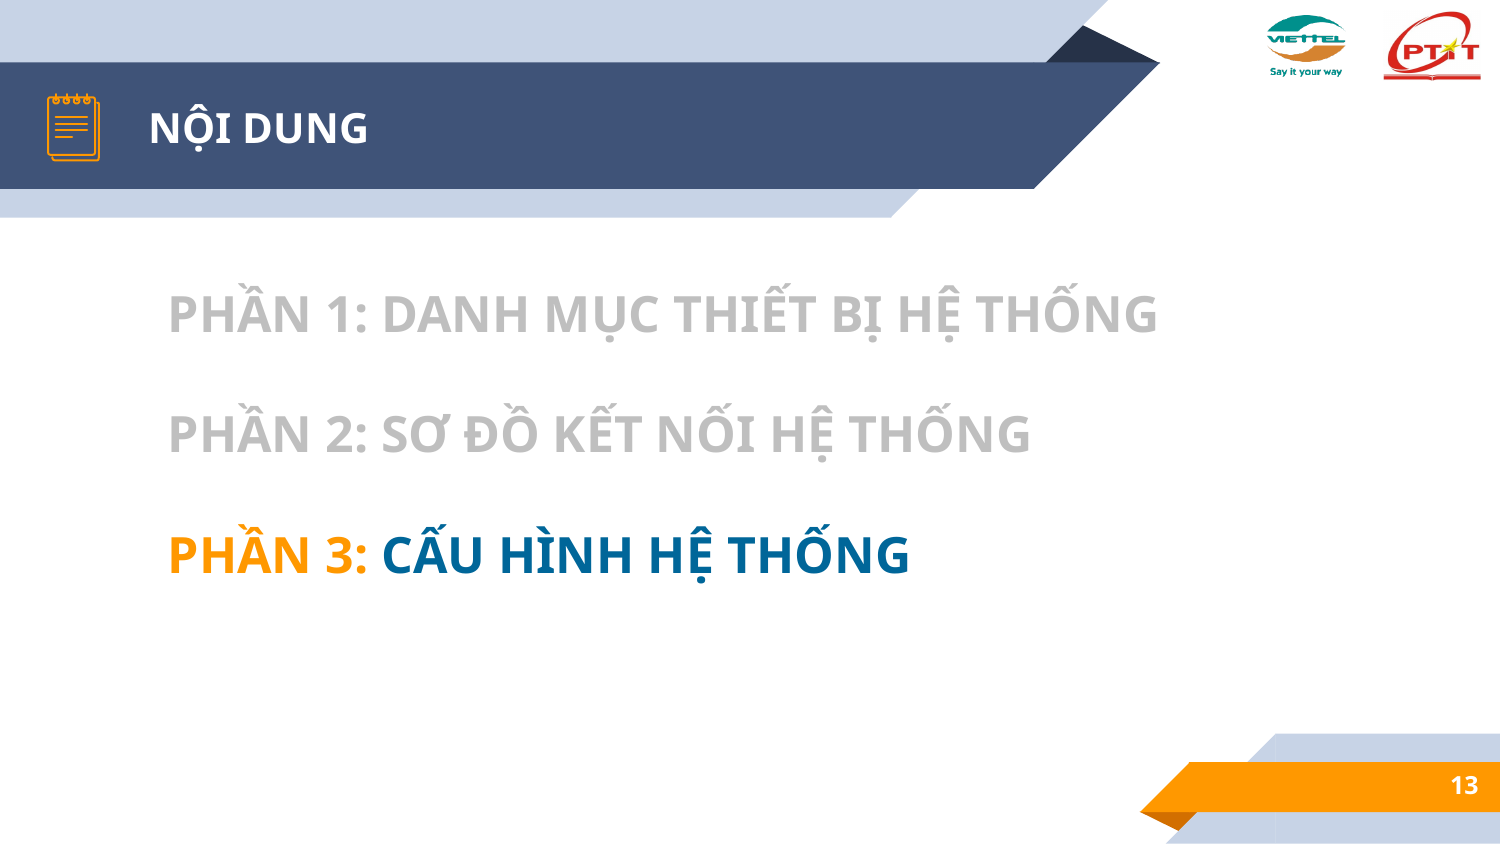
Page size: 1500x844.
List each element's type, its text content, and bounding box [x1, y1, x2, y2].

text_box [47, 93, 100, 161]
slide_number 13 [1249, 760, 1494, 813]
title NỘI DUNG [133, 64, 997, 190]
picture [1383, 10, 1481, 81]
list PHẦN 1: DANH MỤC THIẾT BỊ HỆ THỐNG PHẦN 2: SƠ ĐỒ KẾT NỐI HỆ THỐNG PHẦN 3: CẤU HÌNH HỆ THỐNG [152, 219, 1402, 726]
picture [1261, 10, 1350, 81]
